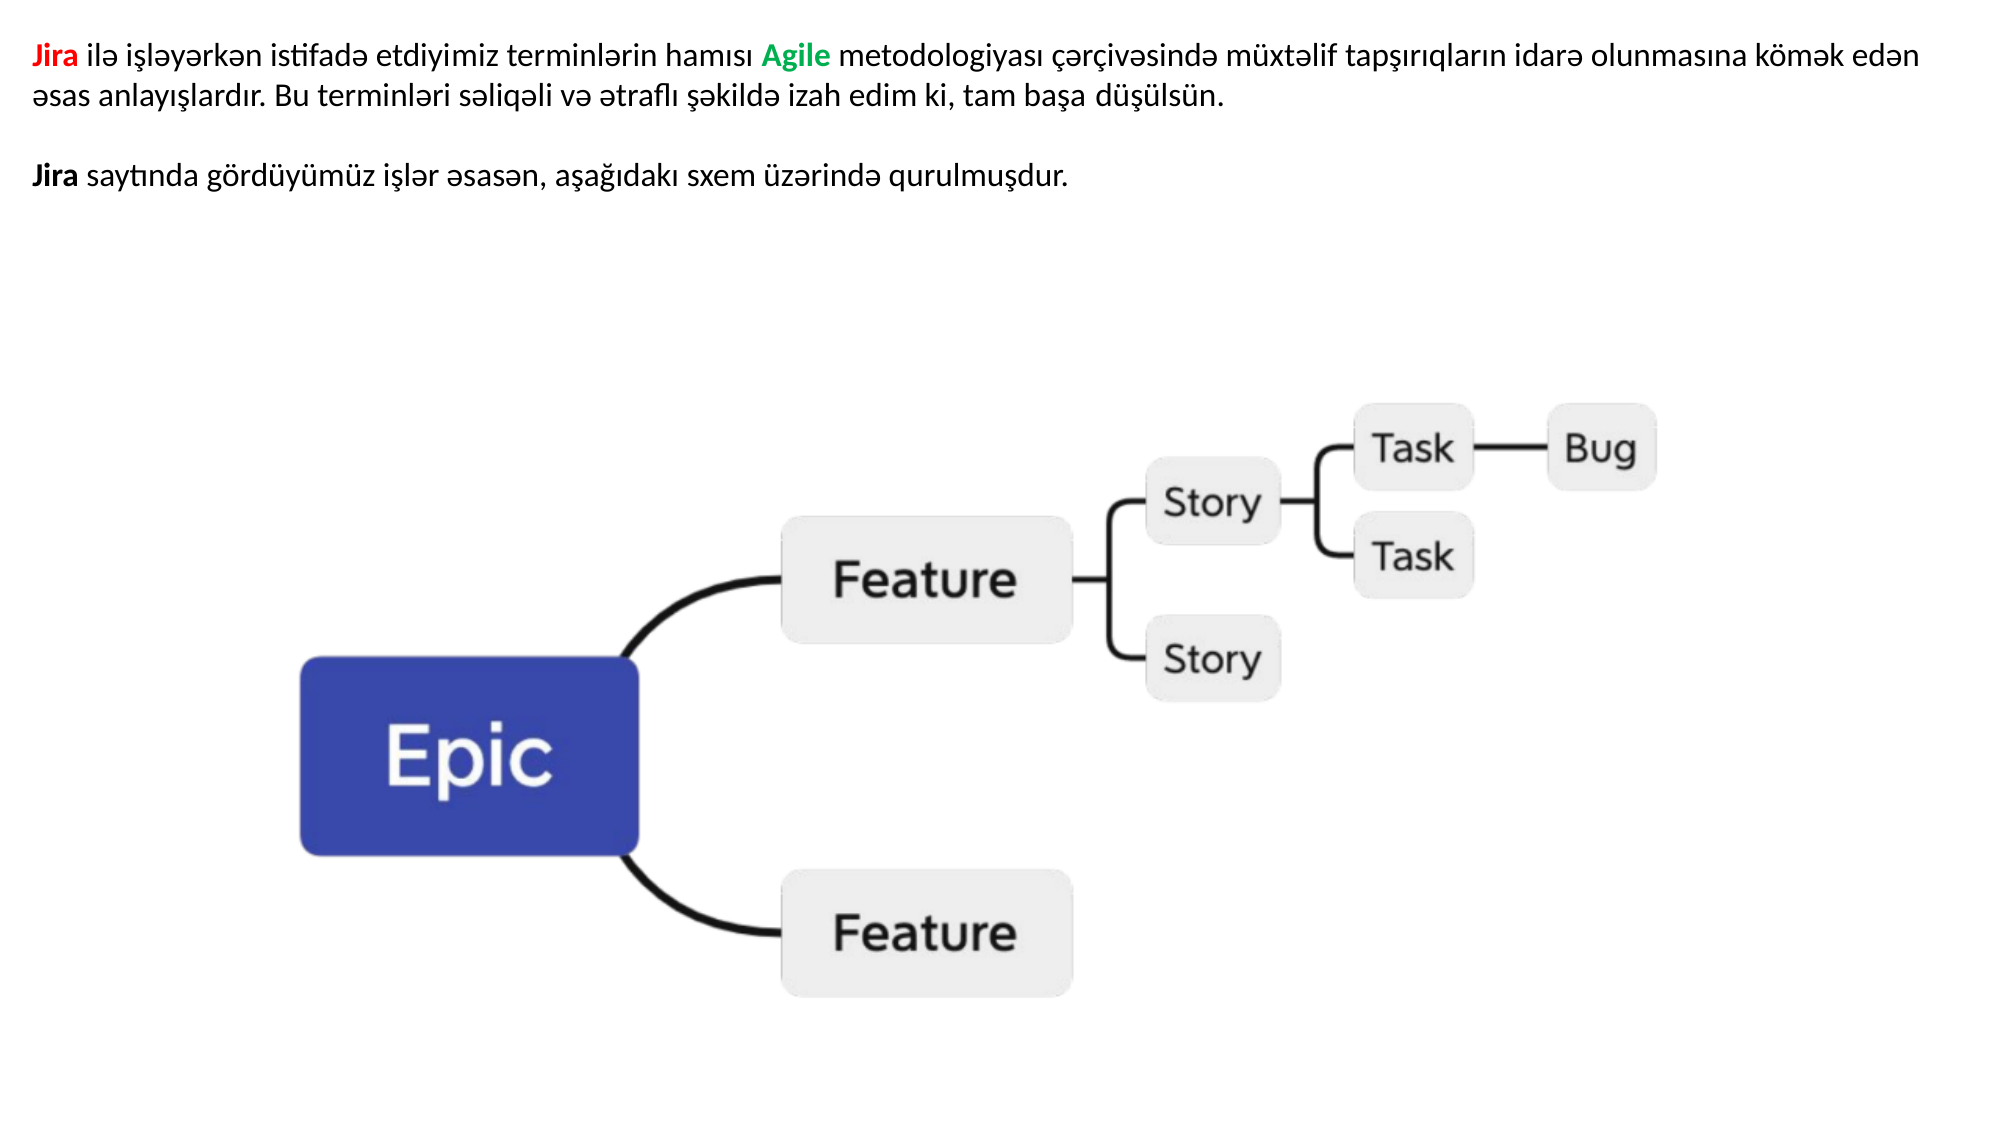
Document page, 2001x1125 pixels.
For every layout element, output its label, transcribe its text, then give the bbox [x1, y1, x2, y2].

text_box Jira ilə işləyərkən istifadə etdiyimiz terminlərin hamısı Agile metodologiyası çərçivəsində müxtəlif tapşırıqların idarə olunmasına kömək edən əsas anlayışlardır. Bu terminləri səliqəli və ətraflı şəkildə izah edim ki, tam başa düşülsün. Jira saytında gördüyümüz işlər əsasən, aşağıdakı sxem üzərində qurulmuşdur. [17, 25, 1984, 201]
picture [293, 372, 1673, 1009]
